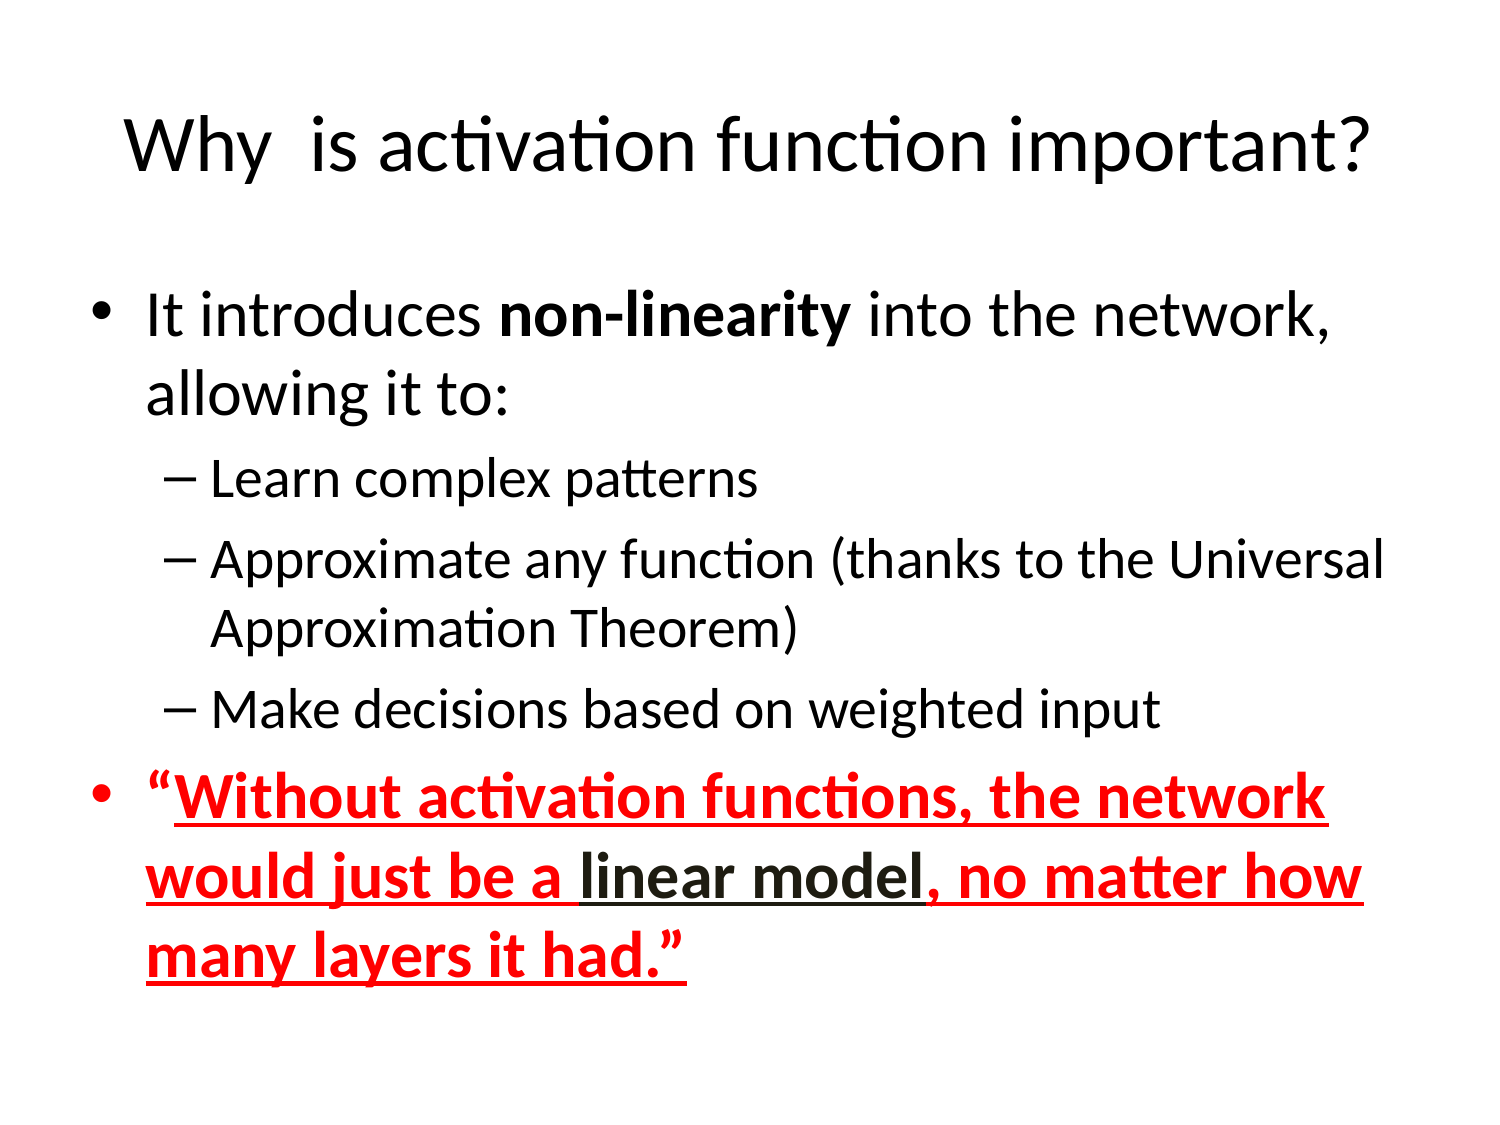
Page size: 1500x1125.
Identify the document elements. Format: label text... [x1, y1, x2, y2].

list It introduces non-linearity into the network, allowing it to: Learn complex patterns Approximate any function (thanks to the Universal Approximation Theorem) Make decisions based on weighted input “Without activation functions, the network would just be a linear model, no matter how many layers it had.” [75, 262, 1425, 1005]
title Why is activation function important? [75, 45, 1425, 233]
